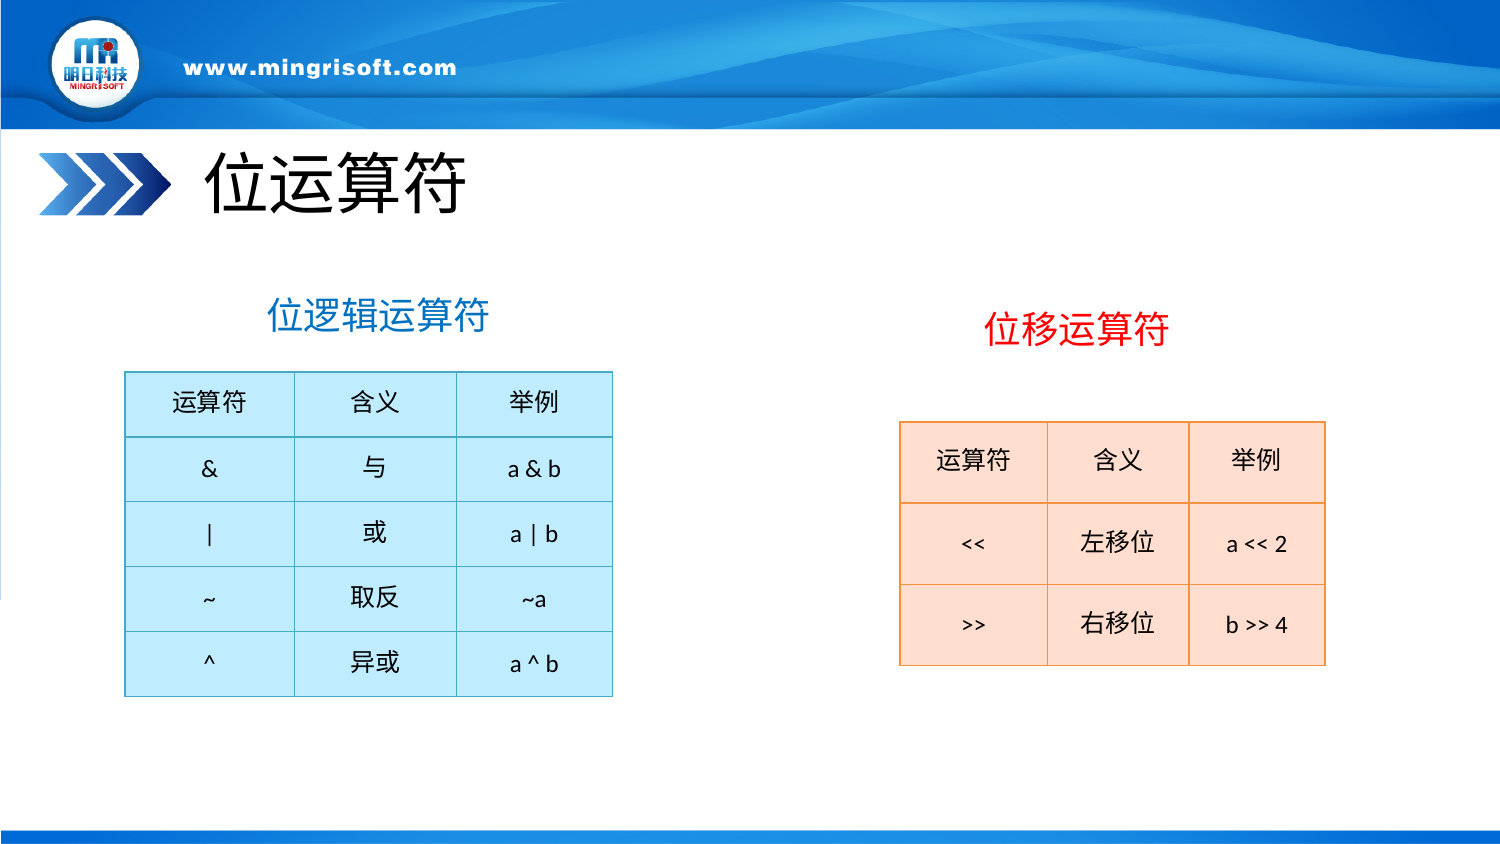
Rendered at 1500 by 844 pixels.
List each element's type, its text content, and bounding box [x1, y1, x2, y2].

table_cell 取反 [295, 567, 456, 631]
table_cell ~a [457, 567, 612, 631]
table_cell a & b [457, 438, 612, 501]
table_cell 左移位 [1048, 504, 1188, 584]
text_box 位逻辑运算符 [251, 284, 506, 344]
table_header 运算符 [126, 373, 294, 436]
table_header 举例 [457, 373, 612, 436]
table_cell a << 2 [1190, 504, 1324, 584]
text_box 位移运算符 [969, 298, 1187, 359]
table_header 运算符 [901, 423, 1047, 502]
table_cell b >> 4 [1190, 585, 1324, 665]
picture [0, 0, 1500, 844]
table_cell 右移位 [1048, 585, 1188, 665]
table_cell >> [901, 585, 1047, 665]
table_cell 异或 [295, 632, 456, 696]
table_cell a | b [457, 502, 612, 566]
table_cell ^ [126, 632, 294, 696]
table_header 含义 [295, 373, 456, 436]
table_cell a ^ b [457, 632, 612, 696]
table_cell 与 [295, 438, 456, 501]
text_box 位运算符 [187, 134, 1100, 235]
table_cell << [901, 504, 1047, 584]
table_header 举例 [1190, 423, 1324, 502]
table_cell 或 [295, 502, 456, 566]
table_cell | [126, 502, 294, 566]
table_header 含义 [1048, 423, 1188, 502]
table_cell & [126, 438, 294, 501]
table_cell ~ [126, 567, 294, 631]
